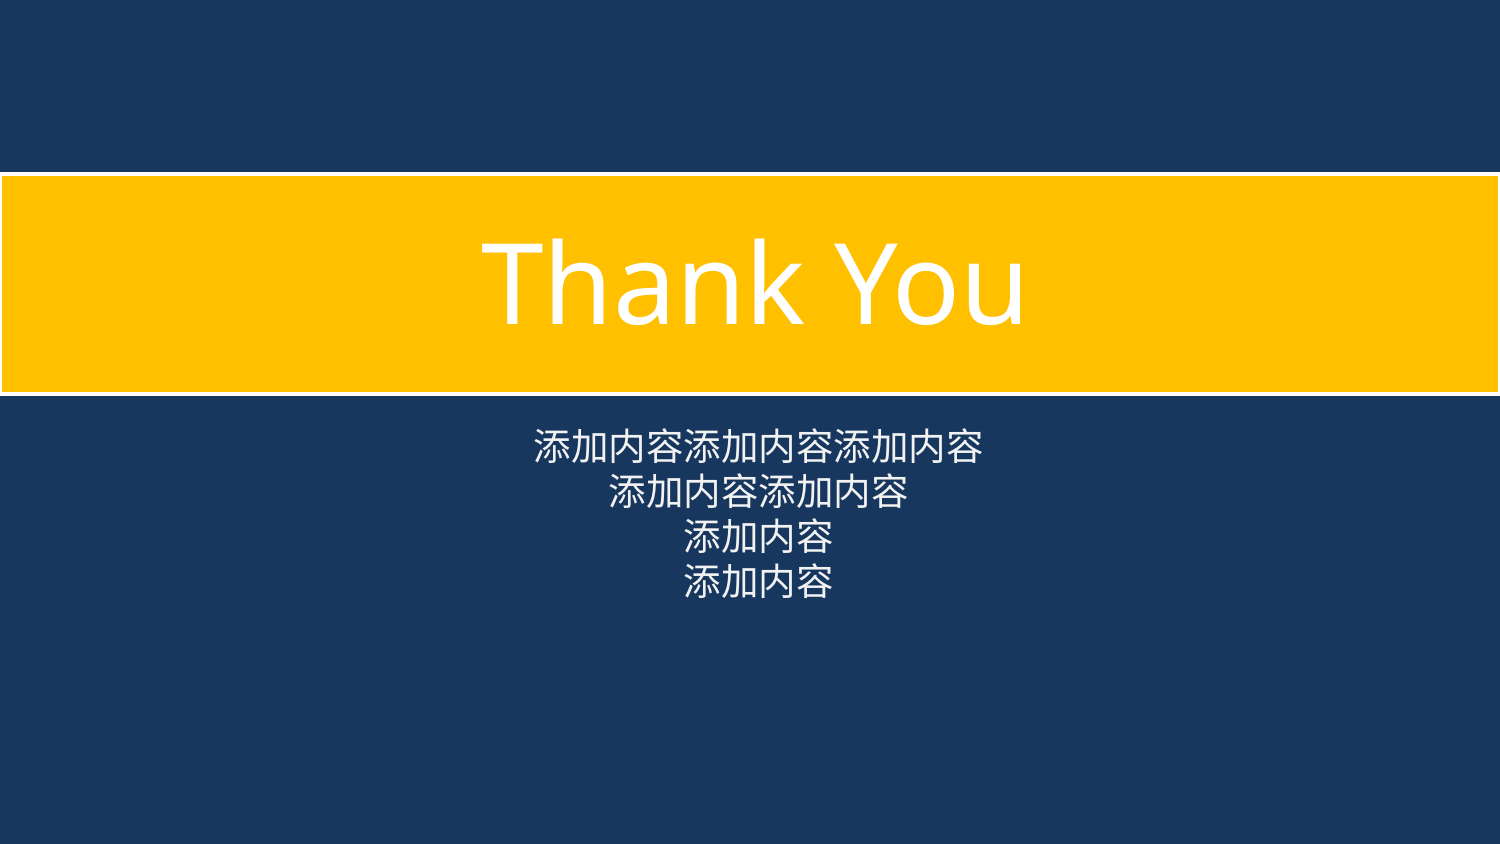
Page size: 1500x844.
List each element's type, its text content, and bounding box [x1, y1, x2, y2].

text_box Thank You [289, 204, 1223, 364]
text_box 添加内容添加内容添加内容 添加内容添加内容 添加内容 添加内容 [454, 415, 1063, 656]
text_box [0, 172, 1500, 396]
